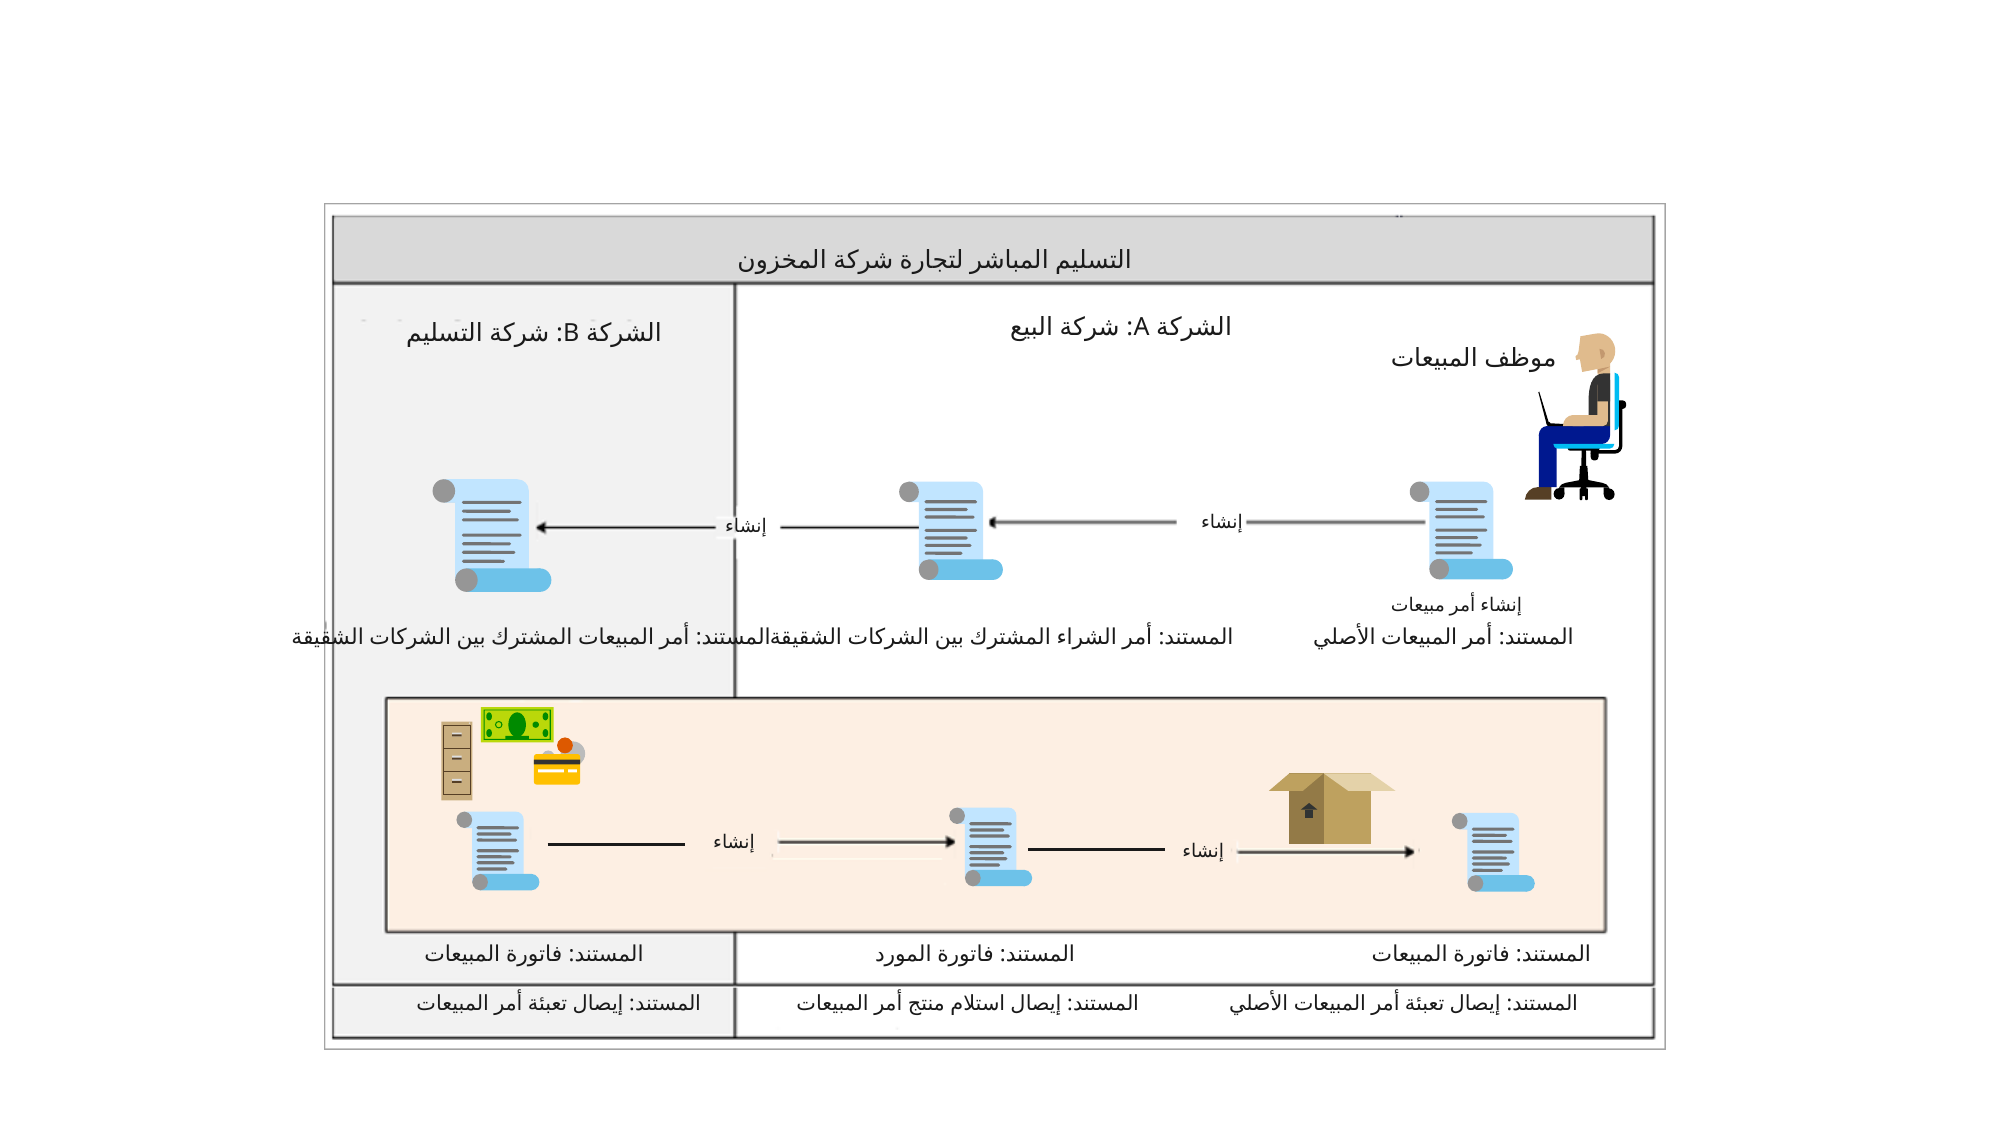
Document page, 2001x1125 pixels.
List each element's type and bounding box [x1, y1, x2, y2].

text_box [432, 478, 552, 593]
text_box [291, 622, 324, 650]
text_box [440, 713, 473, 801]
text_box [948, 807, 1033, 887]
text_box [456, 811, 540, 891]
picture [324, 203, 1666, 1051]
text_box [1451, 812, 1536, 892]
text_box [533, 753, 581, 785]
text_box [1409, 481, 1514, 580]
text_box [898, 481, 1004, 581]
text_box [480, 706, 586, 767]
text_box [1524, 326, 1627, 501]
